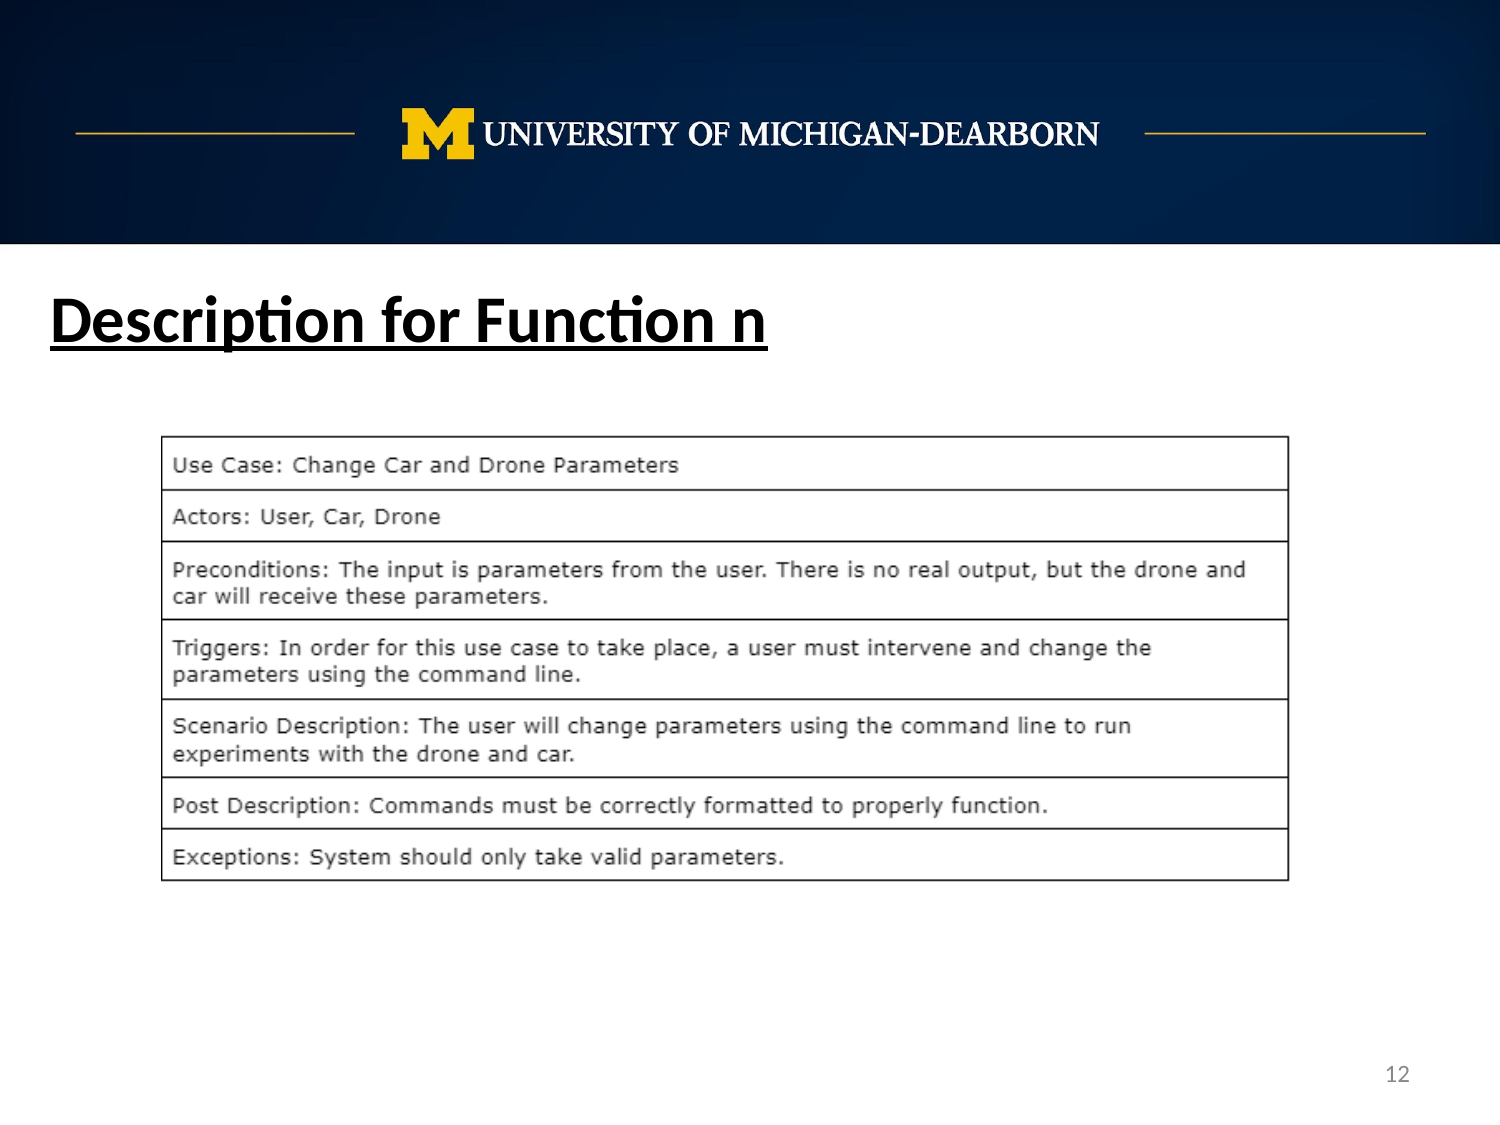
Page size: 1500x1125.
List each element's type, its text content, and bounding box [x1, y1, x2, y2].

slide_number ‹#› [1074, 1042, 1425, 1103]
list Description for Function n [34, 267, 1385, 1072]
picture [0, 0, 1500, 1125]
